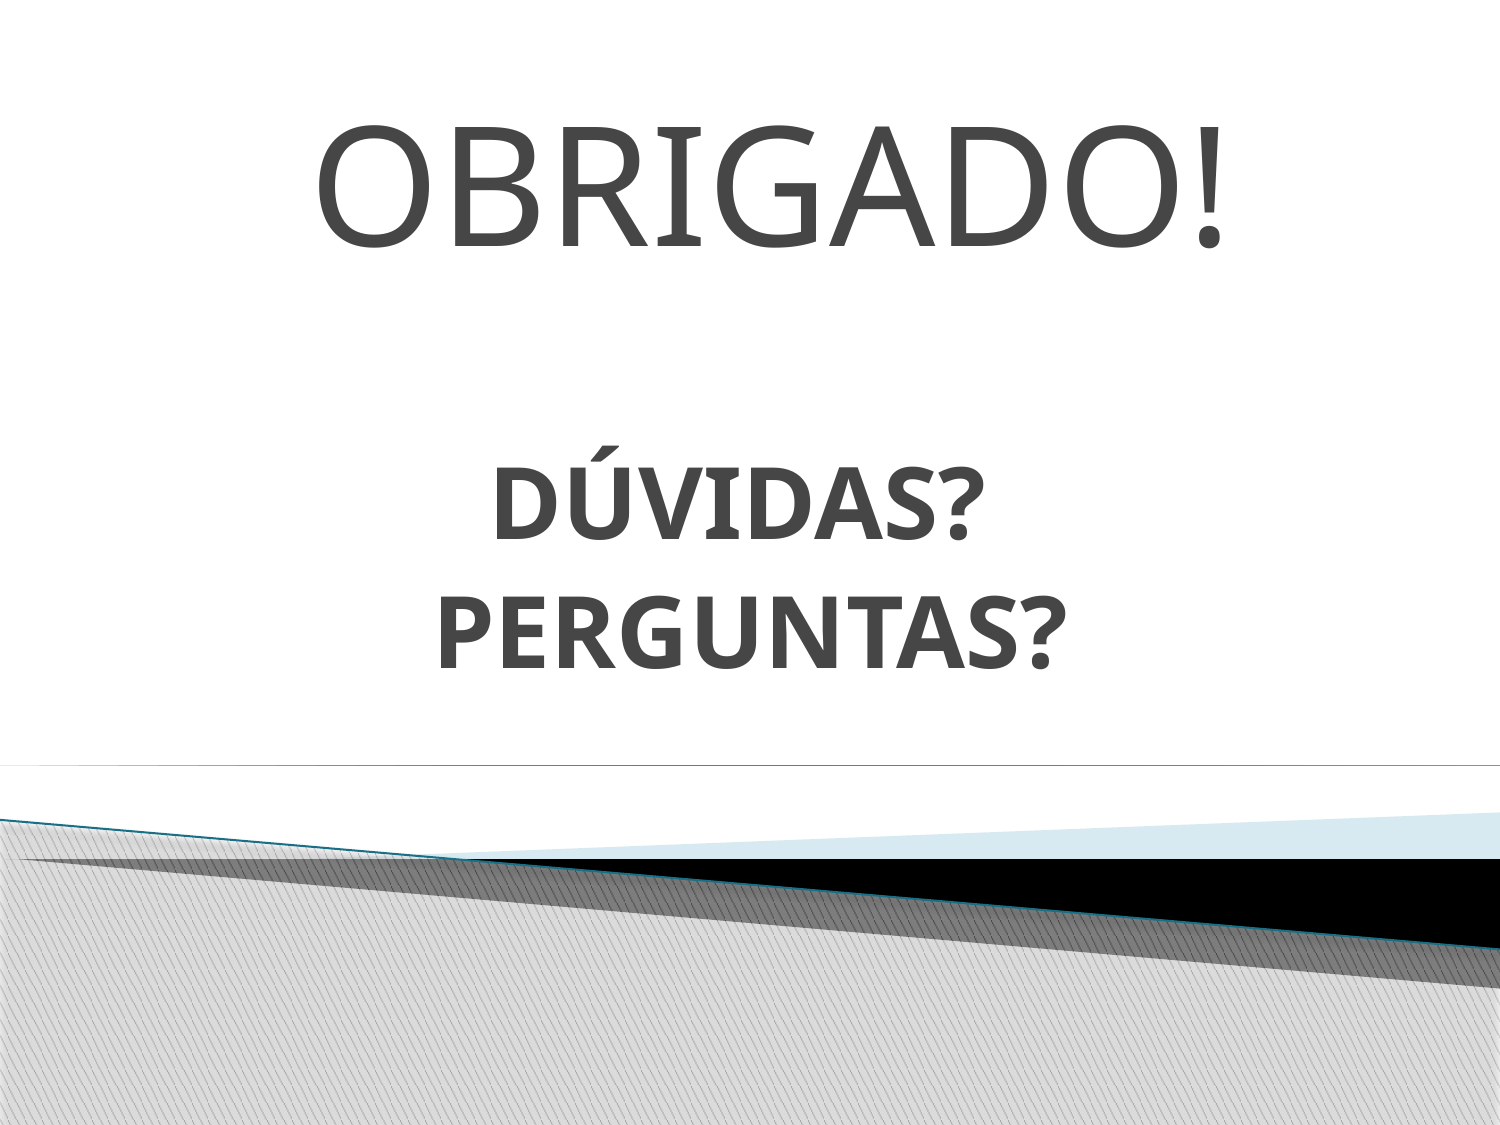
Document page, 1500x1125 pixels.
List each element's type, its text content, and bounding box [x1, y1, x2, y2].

picture [5, 859, 1500, 989]
title OBRIGADO! [272, 19, 1270, 288]
subtitle DÚVIDAS? PERGUNTAS? [76, 432, 1436, 764]
